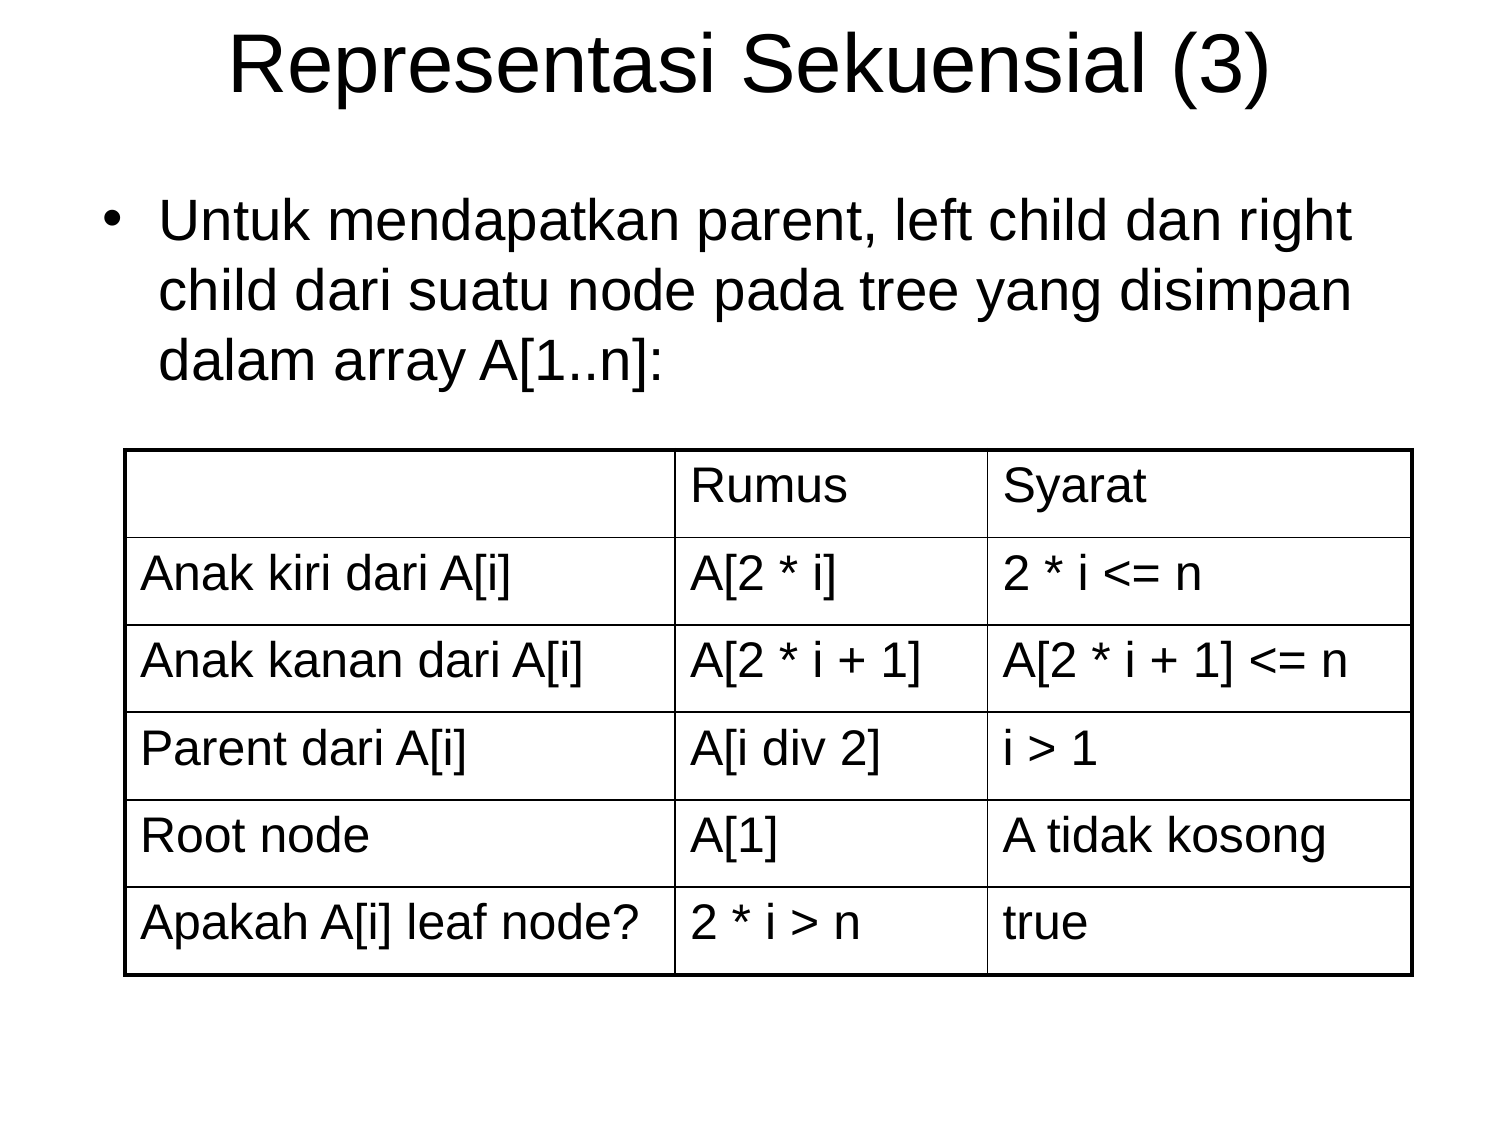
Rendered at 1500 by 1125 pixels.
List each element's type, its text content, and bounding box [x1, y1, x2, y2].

table_cell Apakah A[i] leaf node? [127, 888, 674, 973]
table_cell 2 * i > n [676, 888, 987, 973]
table_cell Parent dari A[i] [127, 713, 674, 799]
table_header Rumus [676, 452, 987, 537]
table_cell i > 1 [988, 713, 1410, 799]
table_cell A[i div 2] [676, 713, 987, 799]
table_cell A[2 * i + 1] [676, 626, 987, 711]
table_cell A[1] [676, 801, 987, 886]
table_cell A tidak kosong [988, 801, 1410, 886]
table_cell 2 * i <= n [988, 538, 1410, 624]
table_cell A[2 * i + 1] <= n [988, 626, 1410, 711]
table_cell Anak kanan dari A[i] [127, 626, 674, 711]
table_cell true [988, 888, 1410, 973]
table_header [127, 452, 674, 537]
table_cell Root node [127, 801, 674, 886]
table_cell A[2 * i] [676, 538, 987, 624]
title Representasi Sekuensial (3) [75, 0, 1425, 118]
list Untuk mendapatkan parent, left child dan right child dari suatu node pada tree yang disimpan dalam array A[1..n]: [87, 174, 1375, 1088]
table_cell Anak kiri dari A[i] [127, 538, 674, 624]
table_header Syarat [988, 452, 1410, 537]
